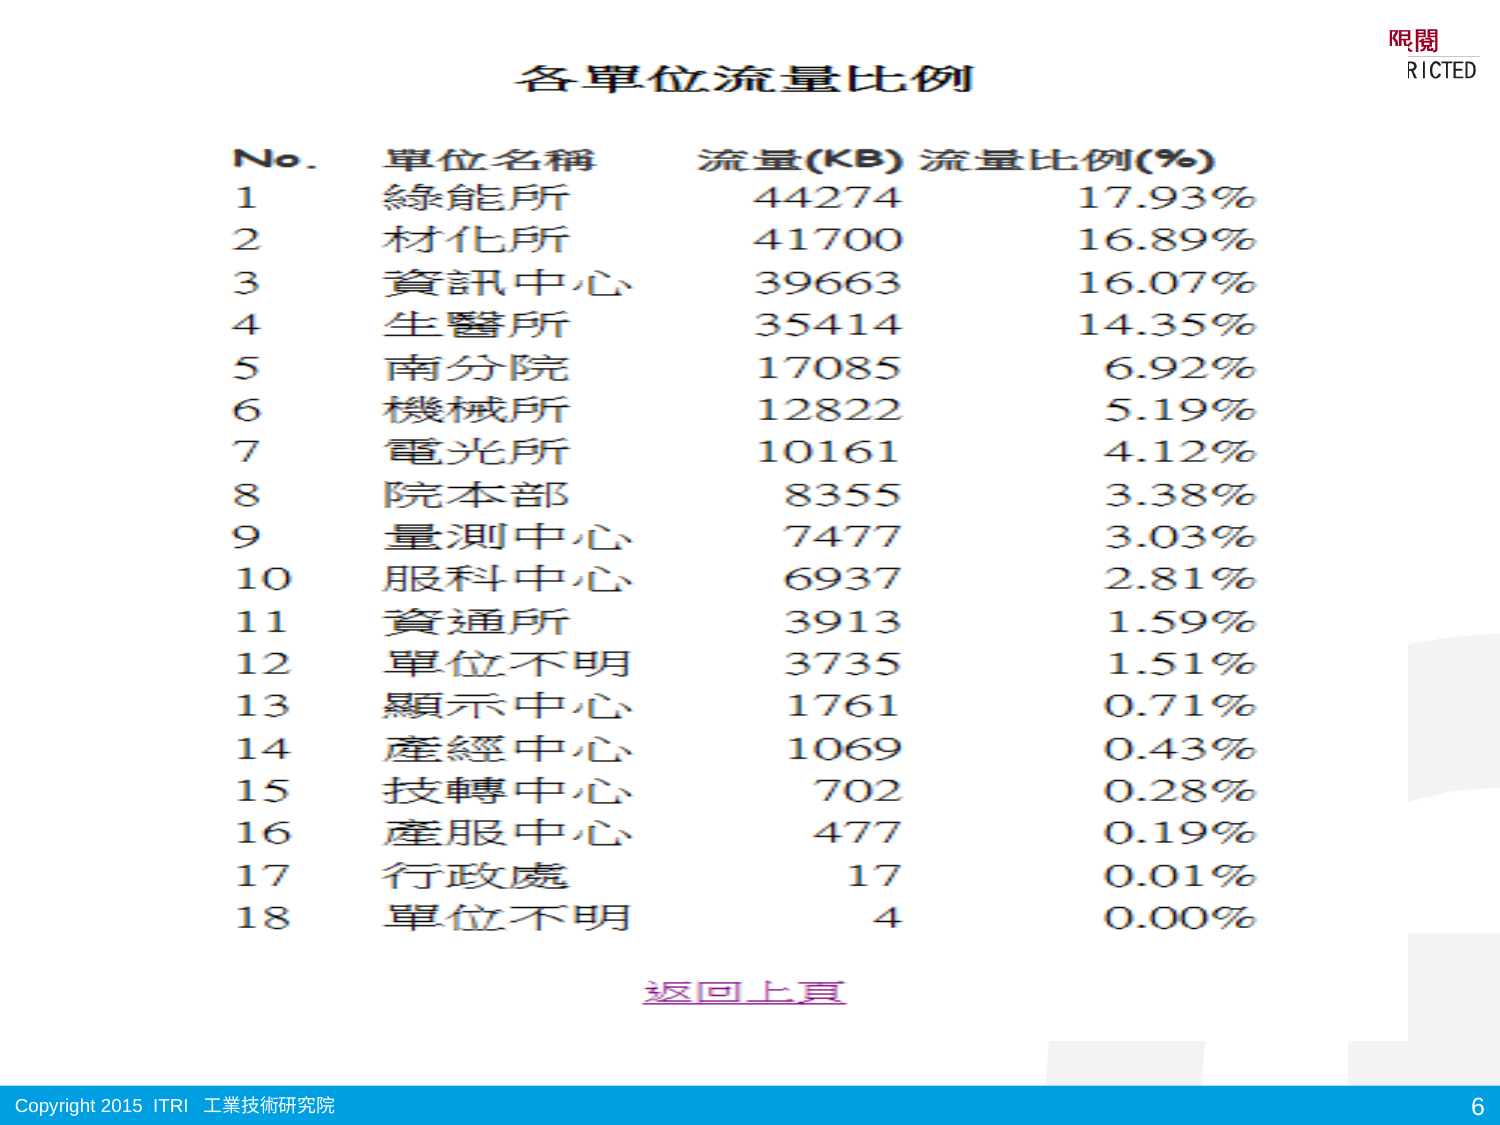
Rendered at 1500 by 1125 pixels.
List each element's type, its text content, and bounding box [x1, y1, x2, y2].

slide_number 6 [1406, 1085, 1500, 1125]
picture [118, 24, 1500, 1085]
